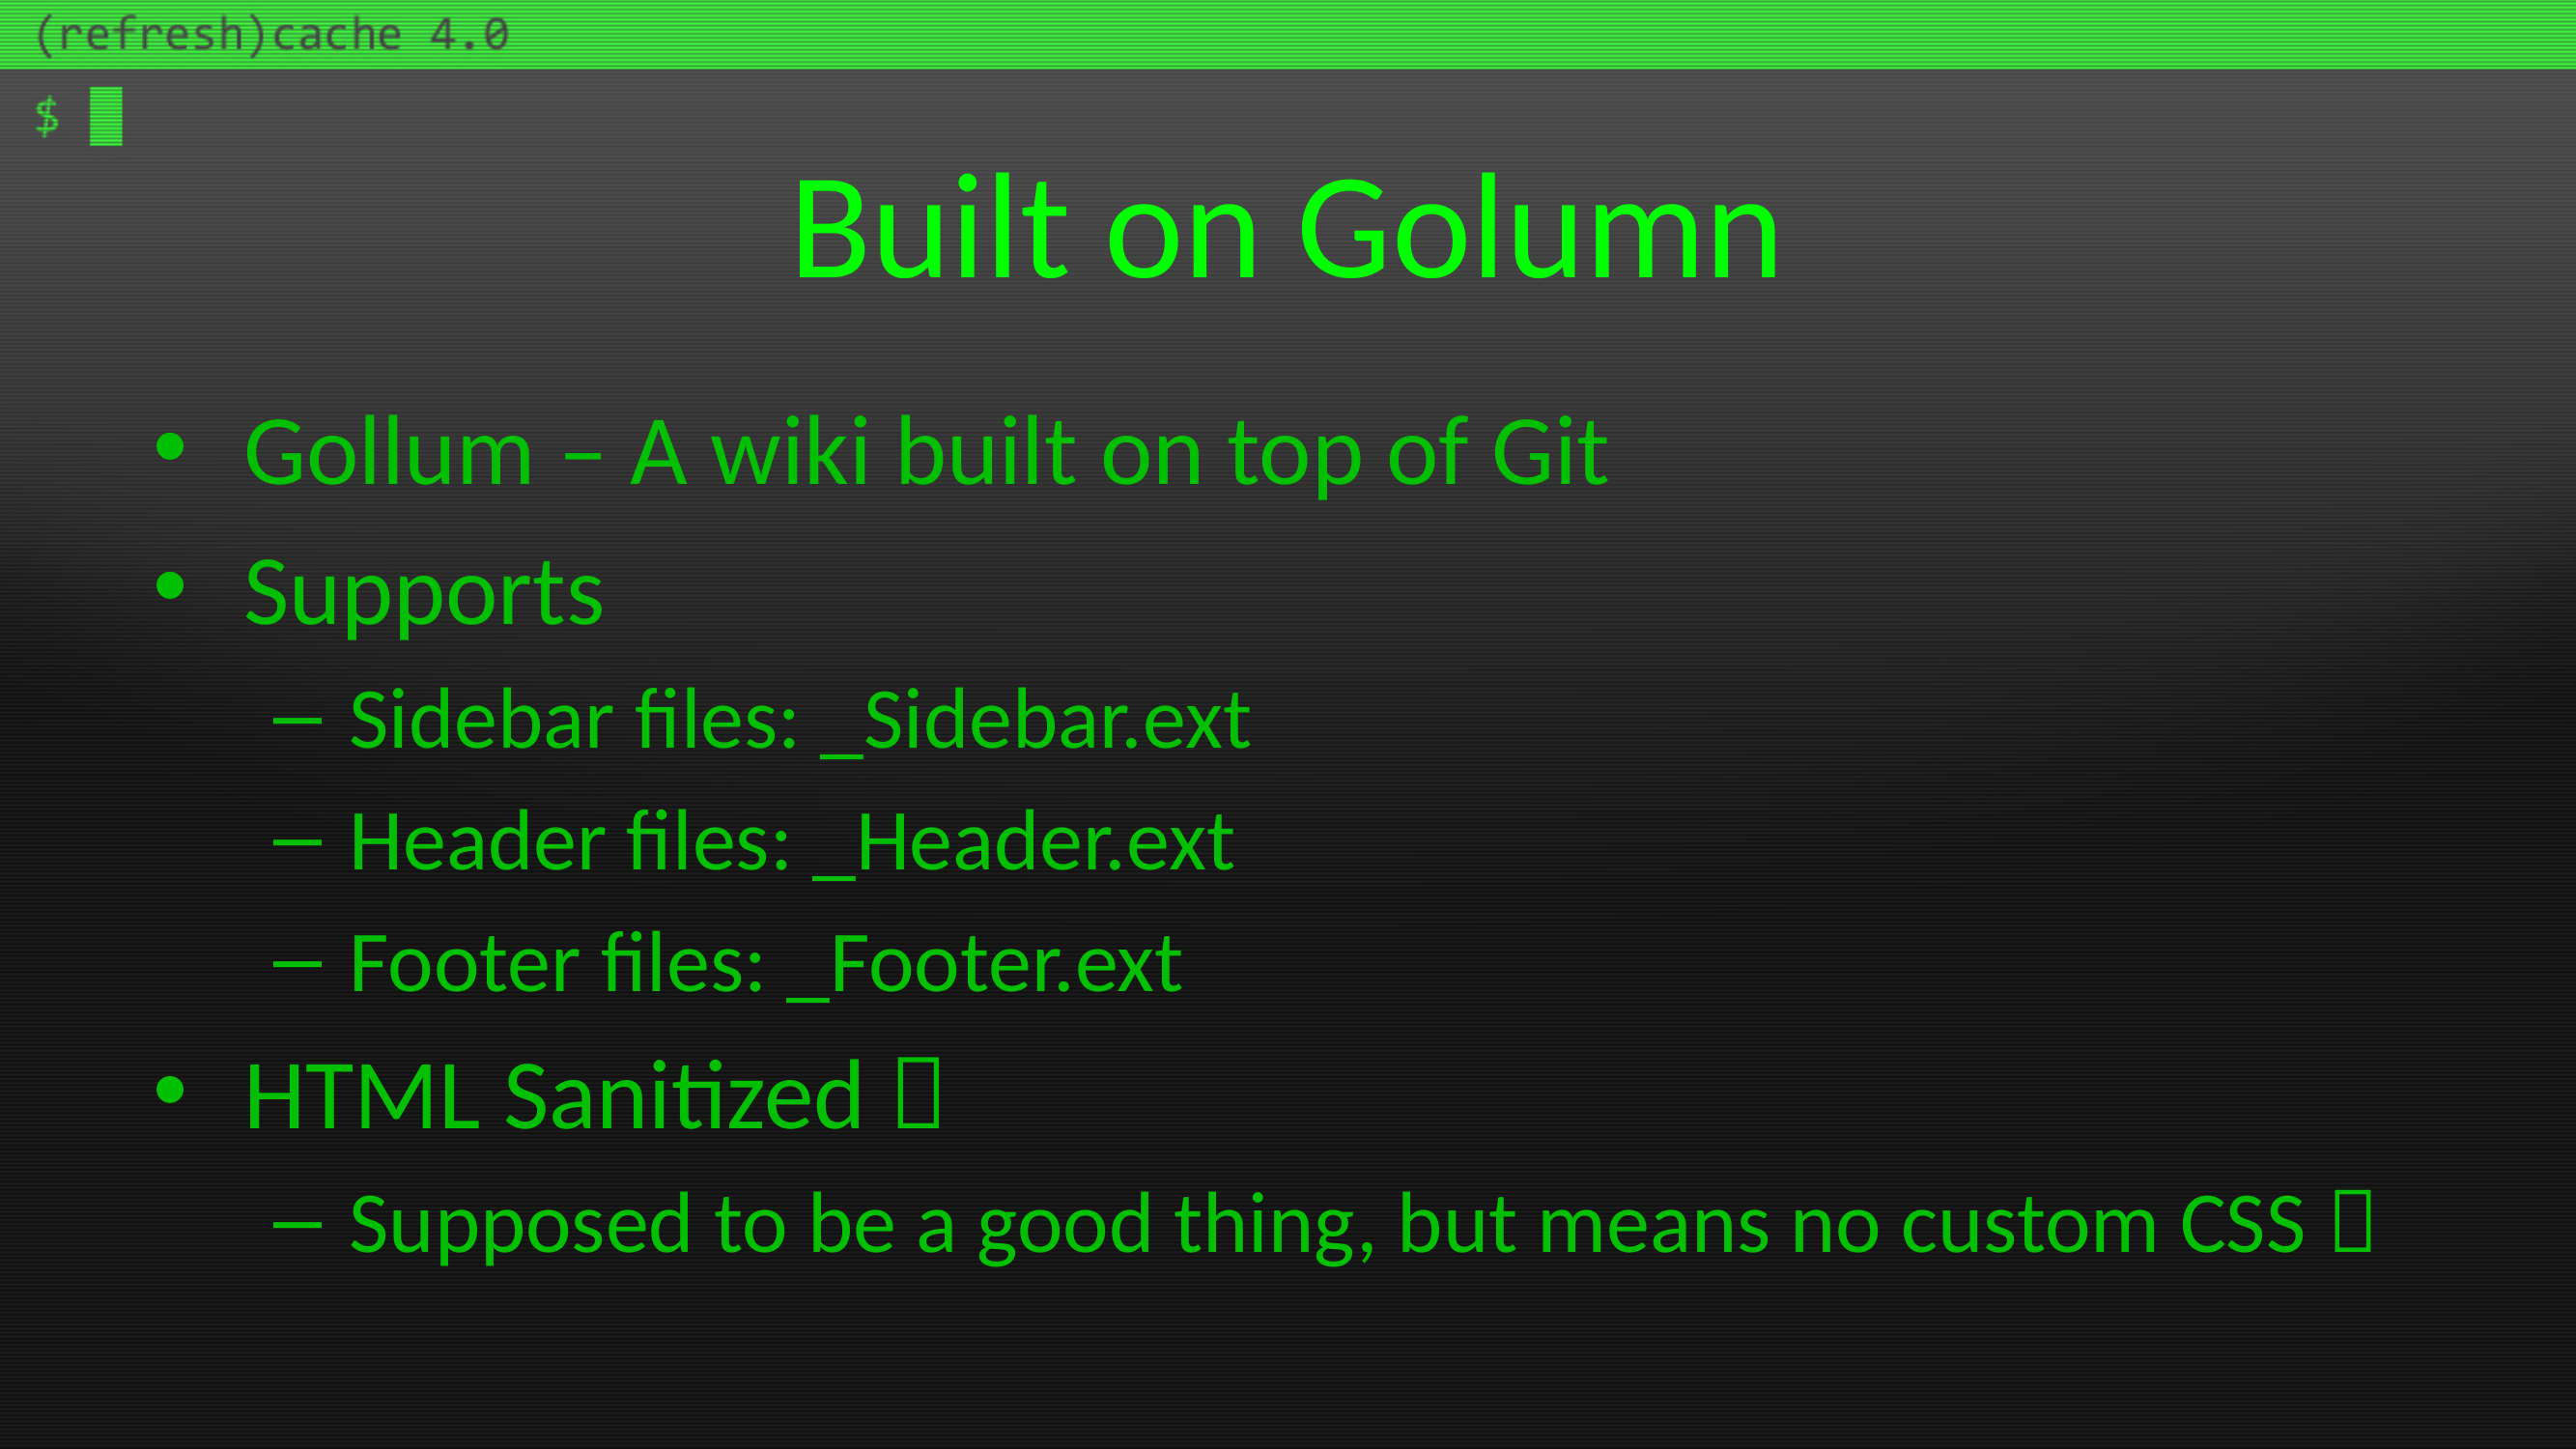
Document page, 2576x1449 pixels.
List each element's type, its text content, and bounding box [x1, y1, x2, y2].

picture [0, 0, 2576, 1449]
title Built on Golumn [128, 96, 2448, 338]
list Gollum – A wiki built on top of Git Supports Sidebar files: _Sidebar.ext Header files: _Header.ext Footer files: _Footer.ext HTML Sanitized  Supposed to be a good thing, but means no custom CSS  [128, 372, 2448, 1294]
